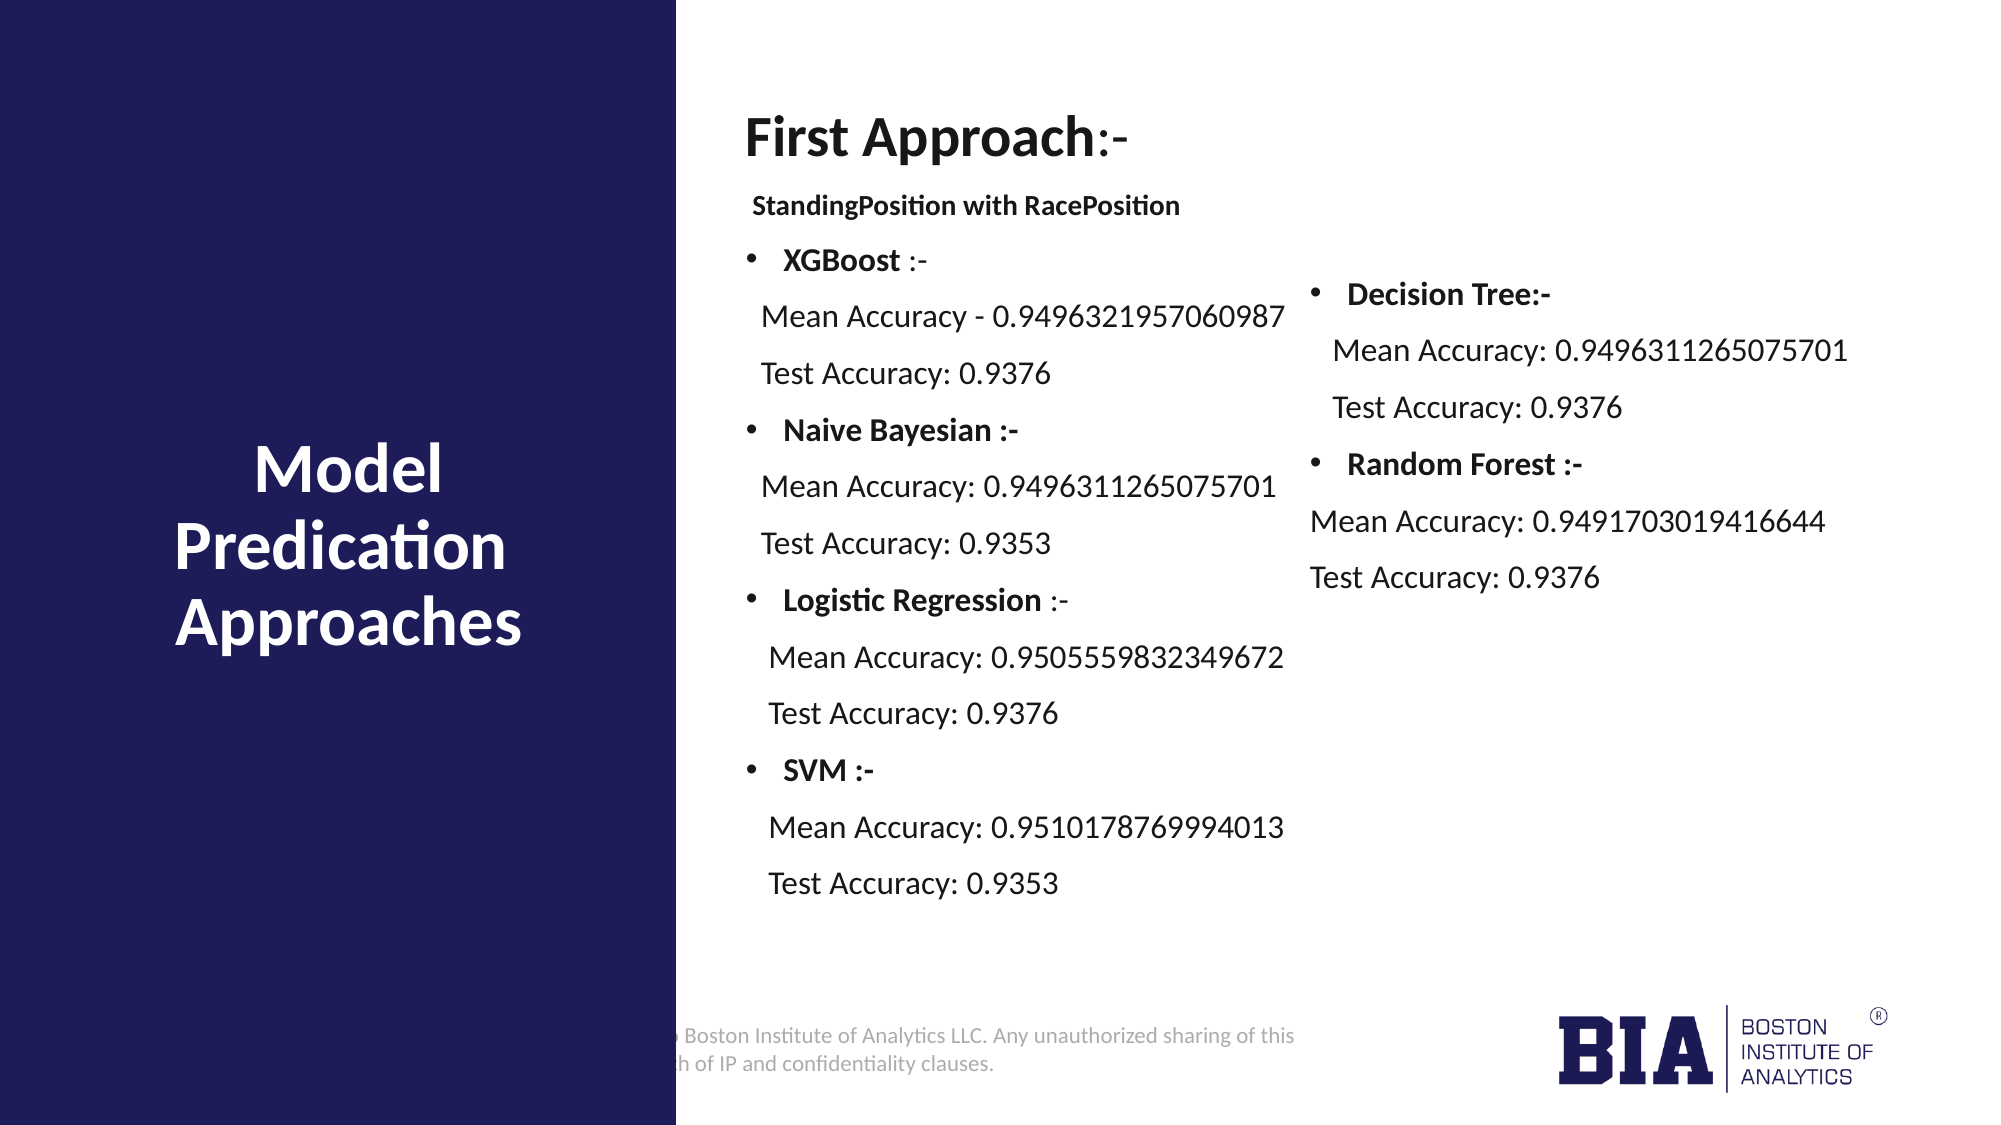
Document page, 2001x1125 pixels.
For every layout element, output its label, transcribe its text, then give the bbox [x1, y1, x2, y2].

title Model Predication Approaches [111, 336, 588, 757]
picture [1557, 1003, 1889, 1094]
list First Approach:- StandingPosition with RacePosition XGBoost :- Mean Accuracy - 0.9496321957060987 Test Accuracy: 0.9376 Naive Bayesian :- Mean Accuracy: 0.9496311265075701 Test Accuracy: 0.9353 Logistic Regression :- Mean Accuracy: 0.9505559832349672 Test Accuracy: 0.9376 SVM :- Mean Accuracy: 0.9510178769994013 Test Accuracy: 0.9353 Decision Tree:- Mean Accuracy: 0.9496311265075701 Test Accuracy: 0.9376 Random Forest :- Mean Accuracy: 0.9491703019416644 Test Accuracy: 0.9376 [730, 99, 1889, 994]
